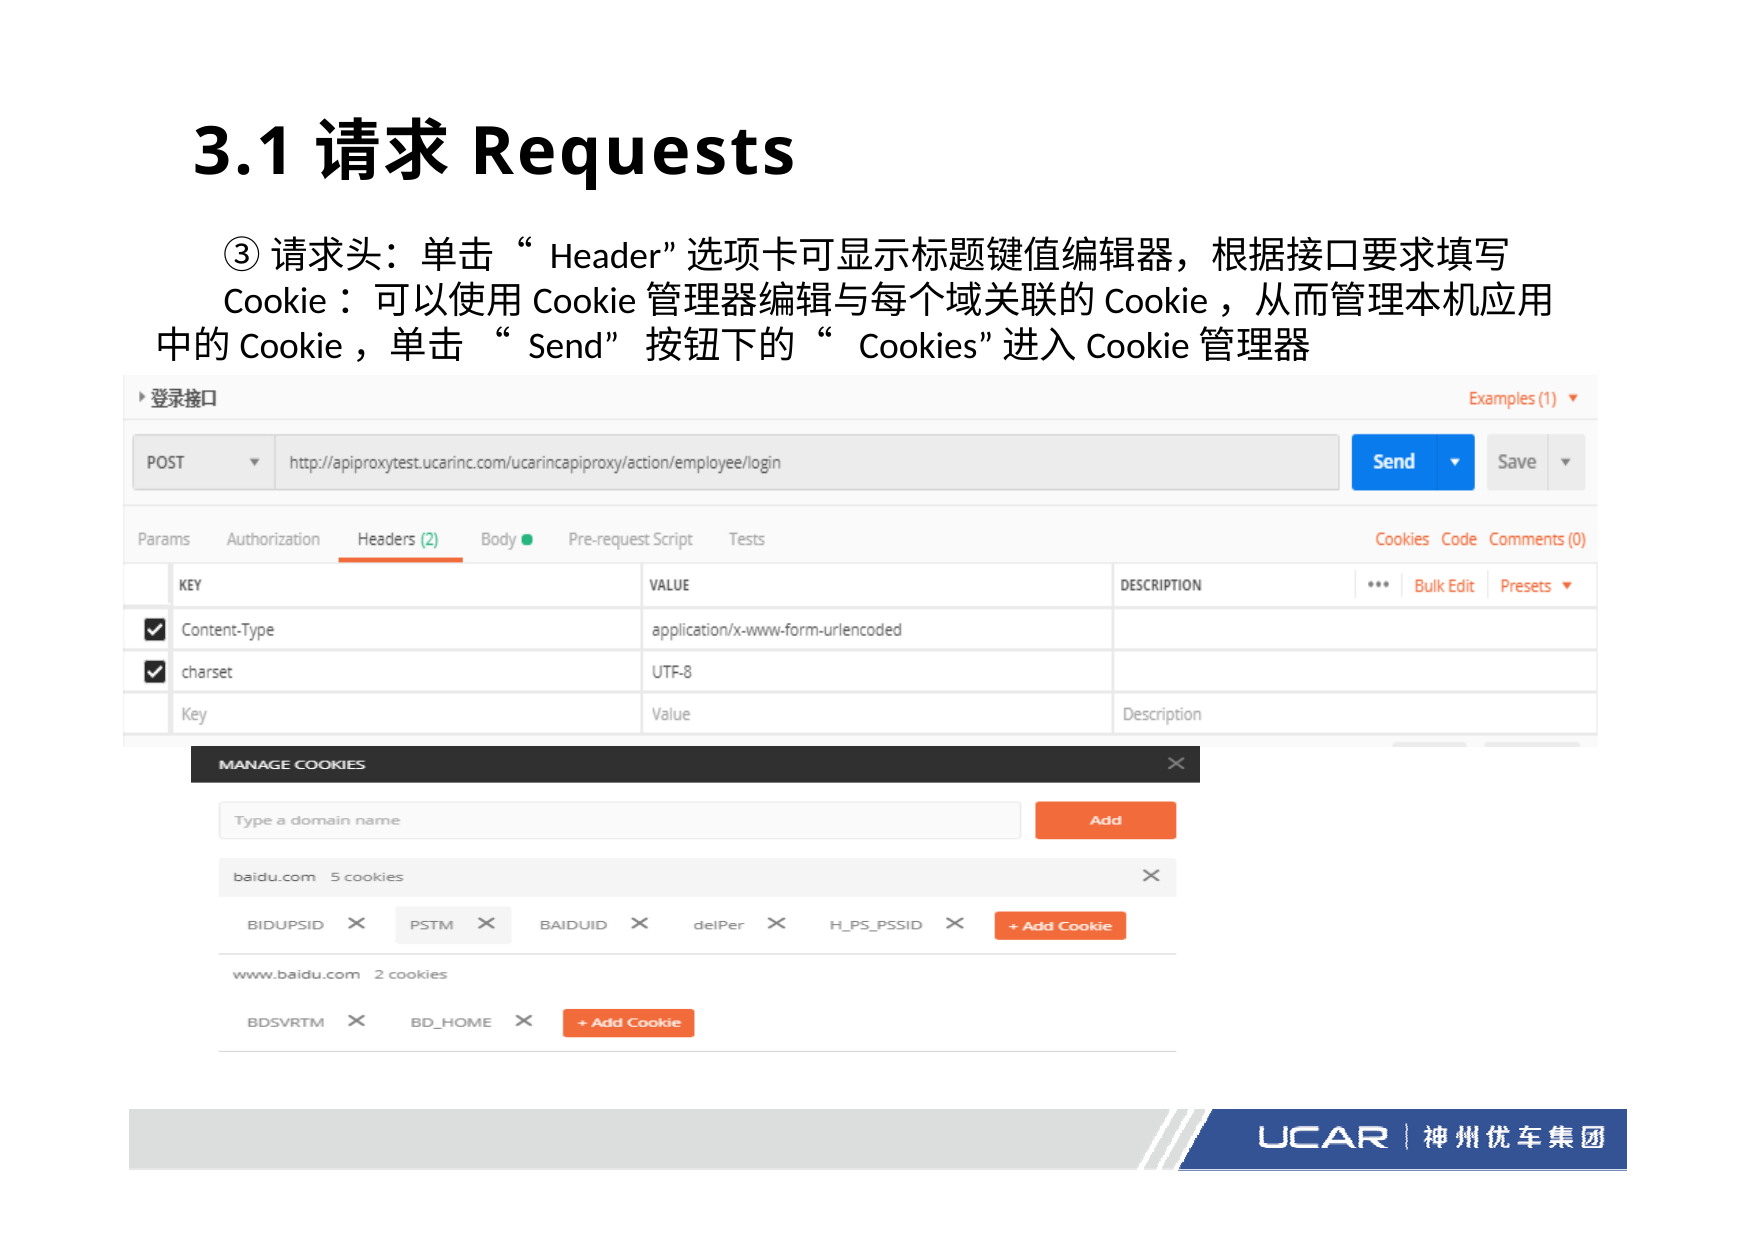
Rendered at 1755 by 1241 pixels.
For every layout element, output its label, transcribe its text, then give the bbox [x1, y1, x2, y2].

title 3.1请求Requests [191, 106, 1143, 223]
picture [127, 1107, 1627, 1173]
text_box ③请求头：单击“ Header”选项卡可显示标题键值编辑器，根据接口要求填写 Cookie：可以使用Cookie管理器编辑与每个域关联的Cookie，从而管理本机应用中的Cookie，单击 “ Send” 按钮下的“ Cookies”进入Cookie管理器 [140, 223, 1602, 374]
picture [123, 374, 1603, 1098]
